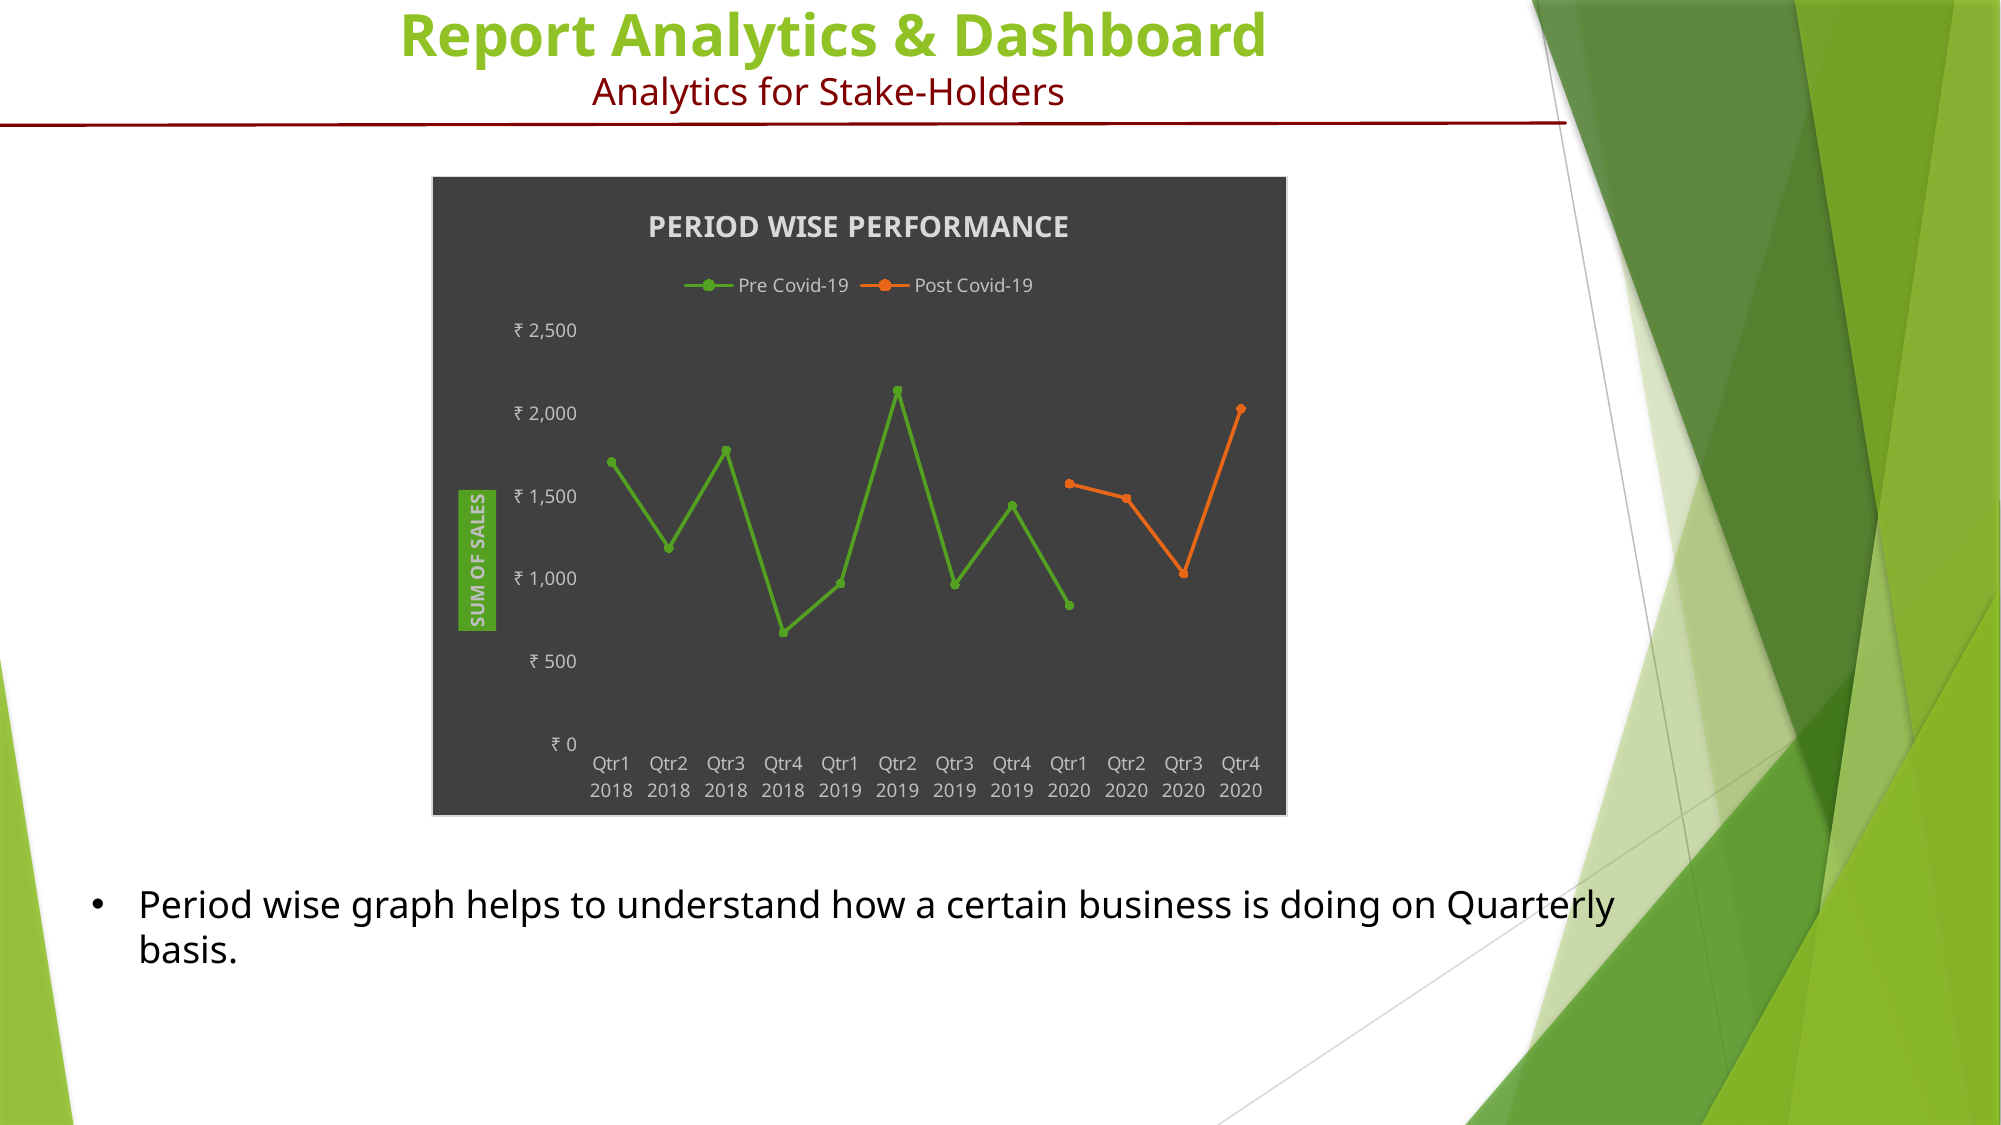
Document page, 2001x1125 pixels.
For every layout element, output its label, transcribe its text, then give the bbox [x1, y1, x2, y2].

chart [430, 175, 1288, 818]
title Report Analytics & Dashboard Analytics for Stake-Holders [99, 0, 1568, 121]
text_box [0, 122, 1566, 126]
text_box Period wise graph helps to understand how a certain business is doing on Quarterly basis. [76, 873, 1648, 1024]
